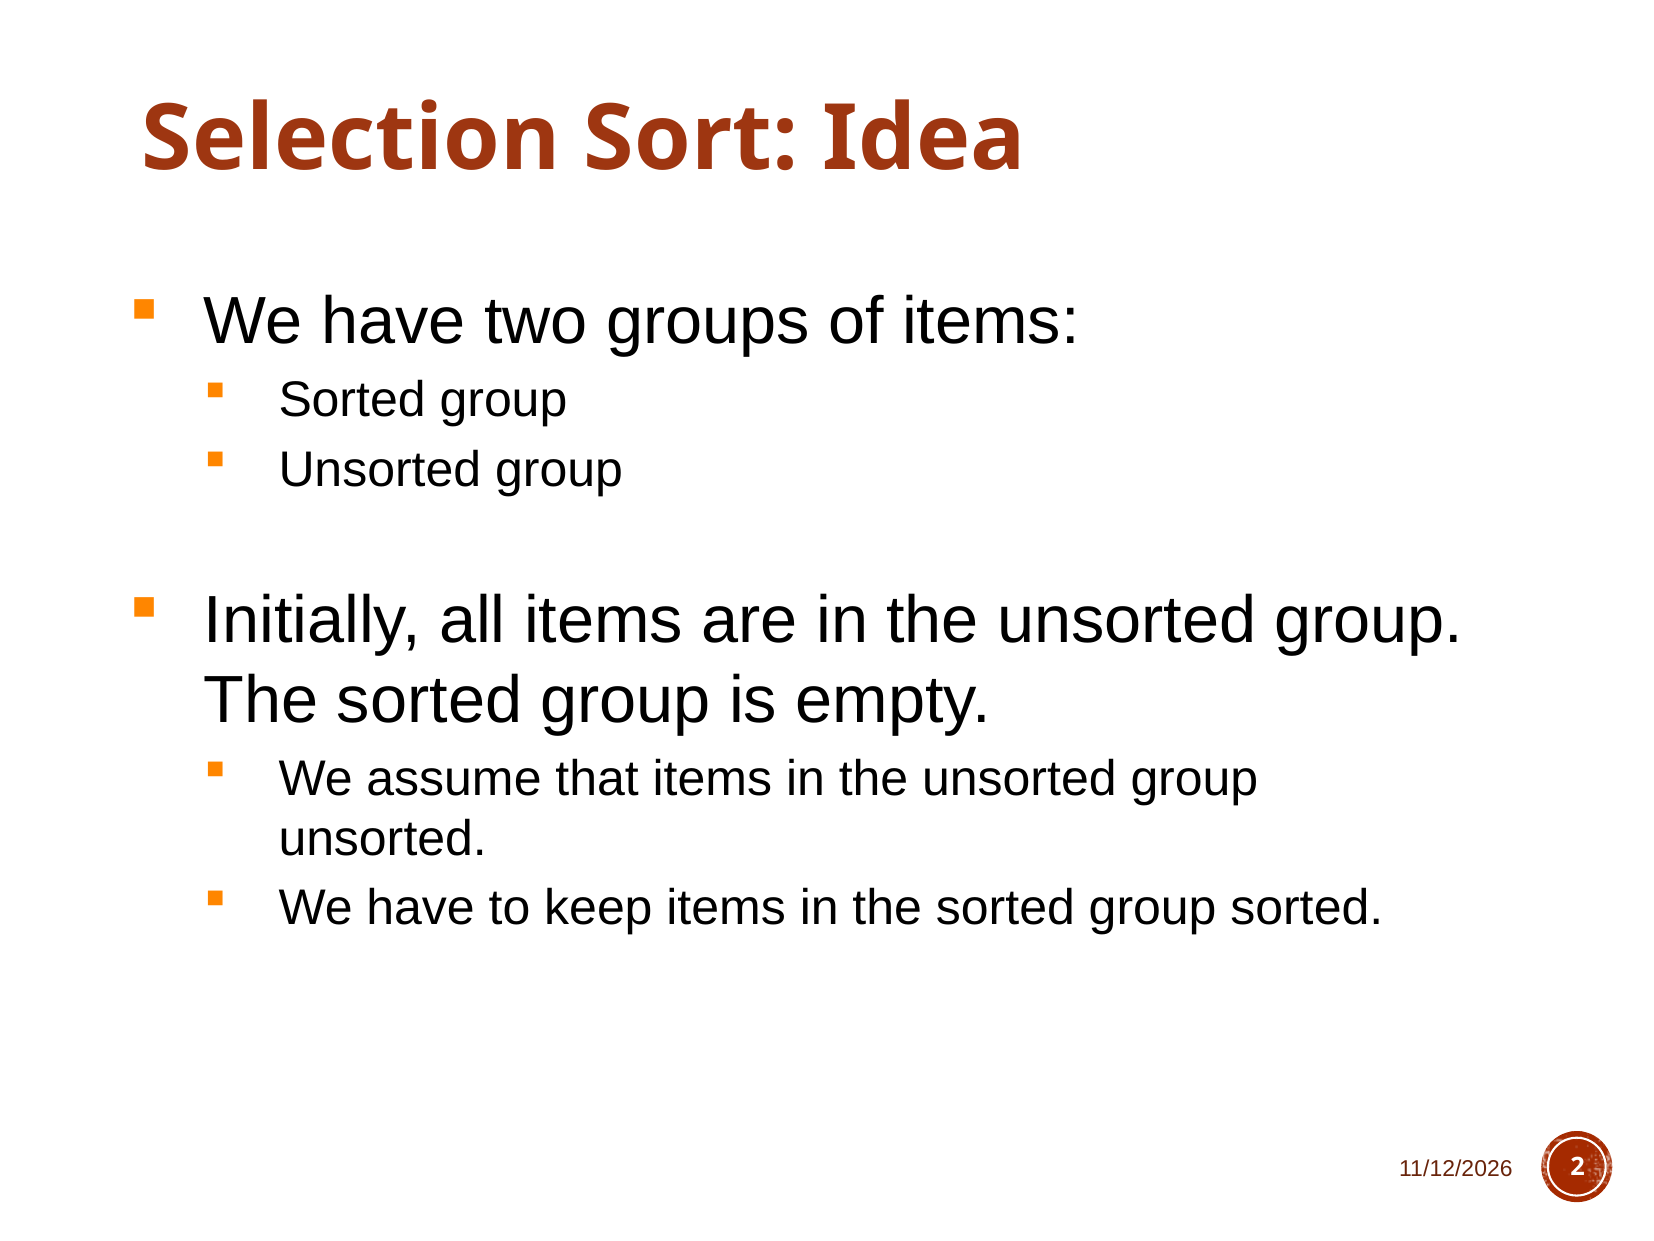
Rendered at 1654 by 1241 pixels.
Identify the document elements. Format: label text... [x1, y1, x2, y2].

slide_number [1083, 1134, 1528, 1201]
text_box We have two groups of items: Sorted group Unsorted group Initially, all items are in the unsorted group. The sorted group is empty. We assume that items in the unsorted group unsorted. We have to keep items in the sorted group sorted. [114, 270, 1489, 1083]
text_box Selection Sort: Idea [126, 27, 1450, 195]
slide_number 2 [1534, 1134, 1621, 1201]
